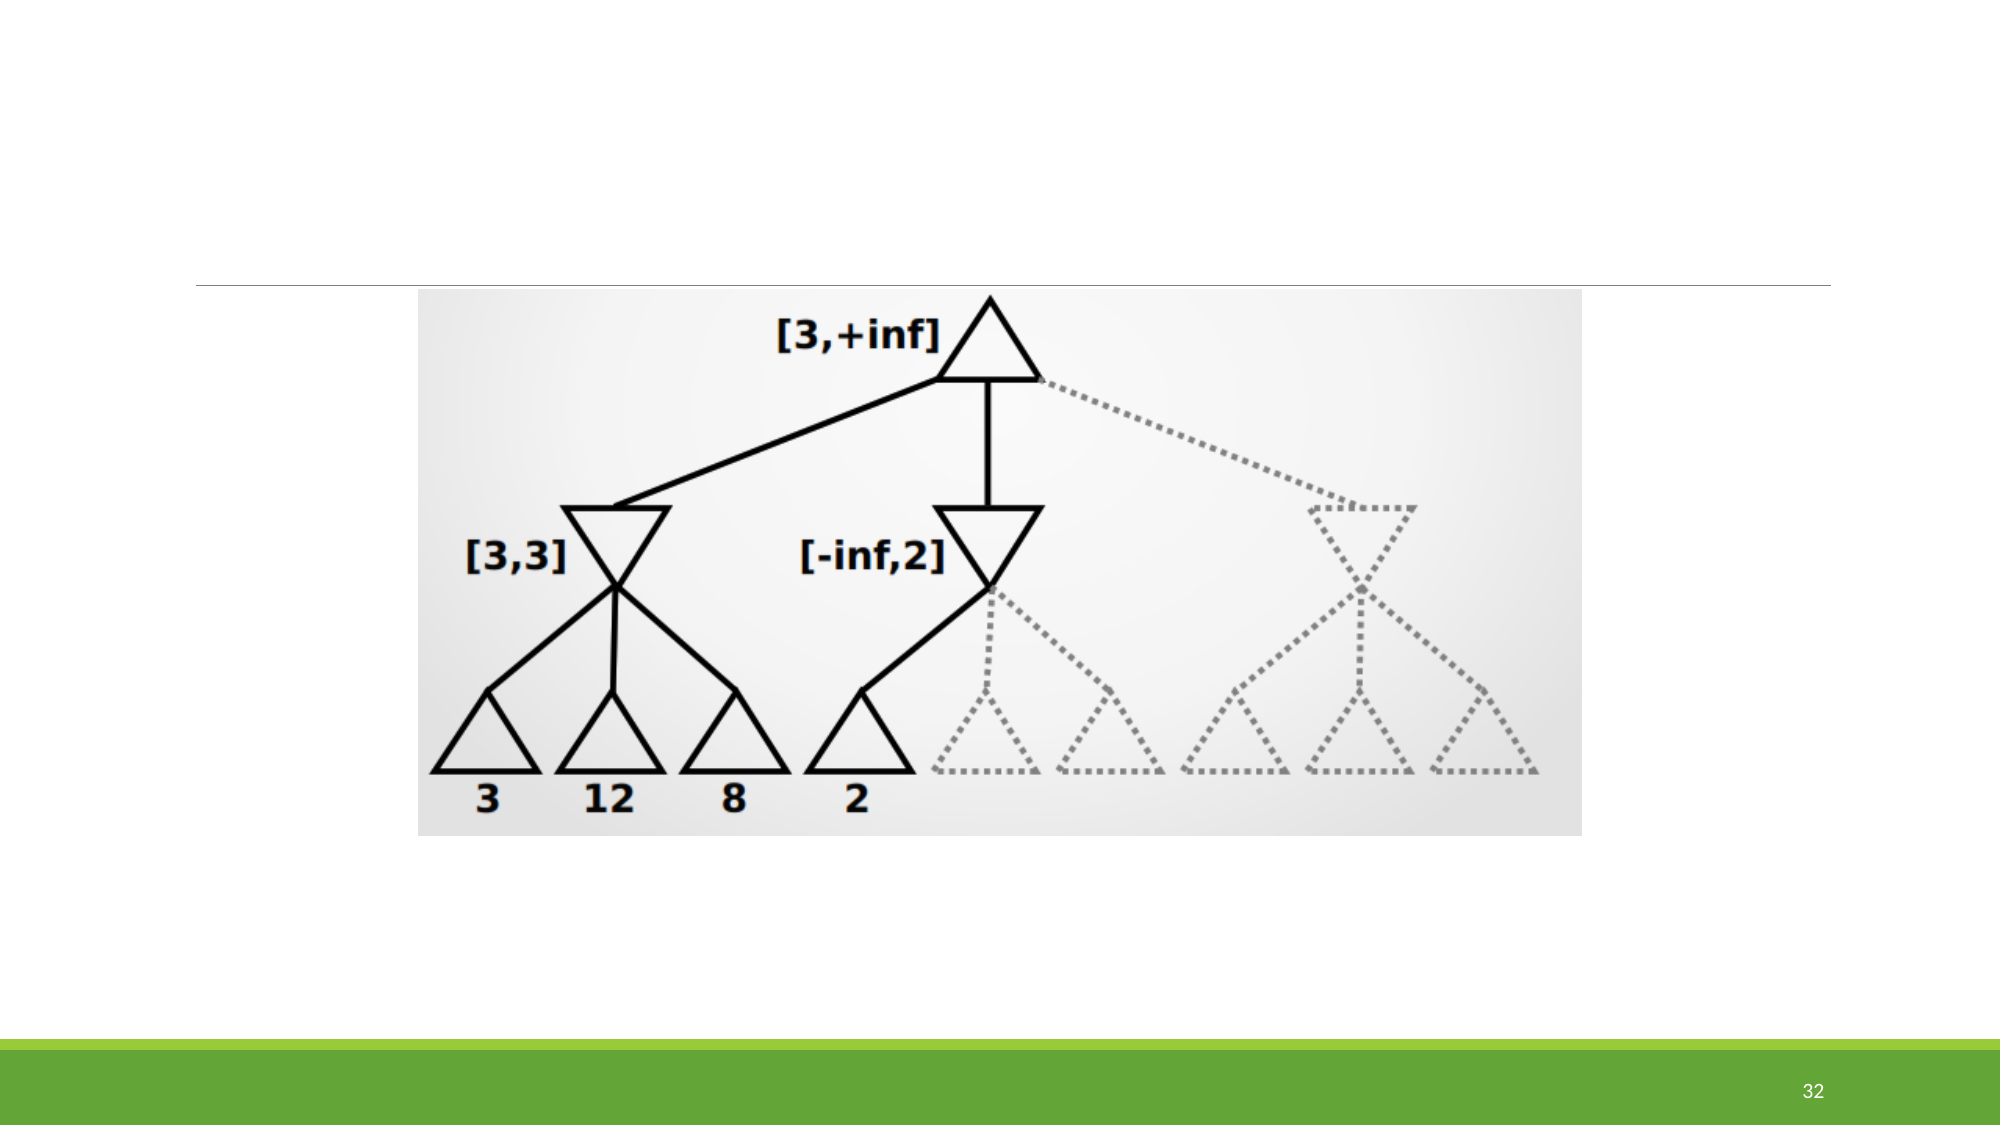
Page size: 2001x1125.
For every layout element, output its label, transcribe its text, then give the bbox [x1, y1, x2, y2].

slide_number 32 [1624, 1059, 1840, 1120]
picture [418, 289, 1582, 836]
